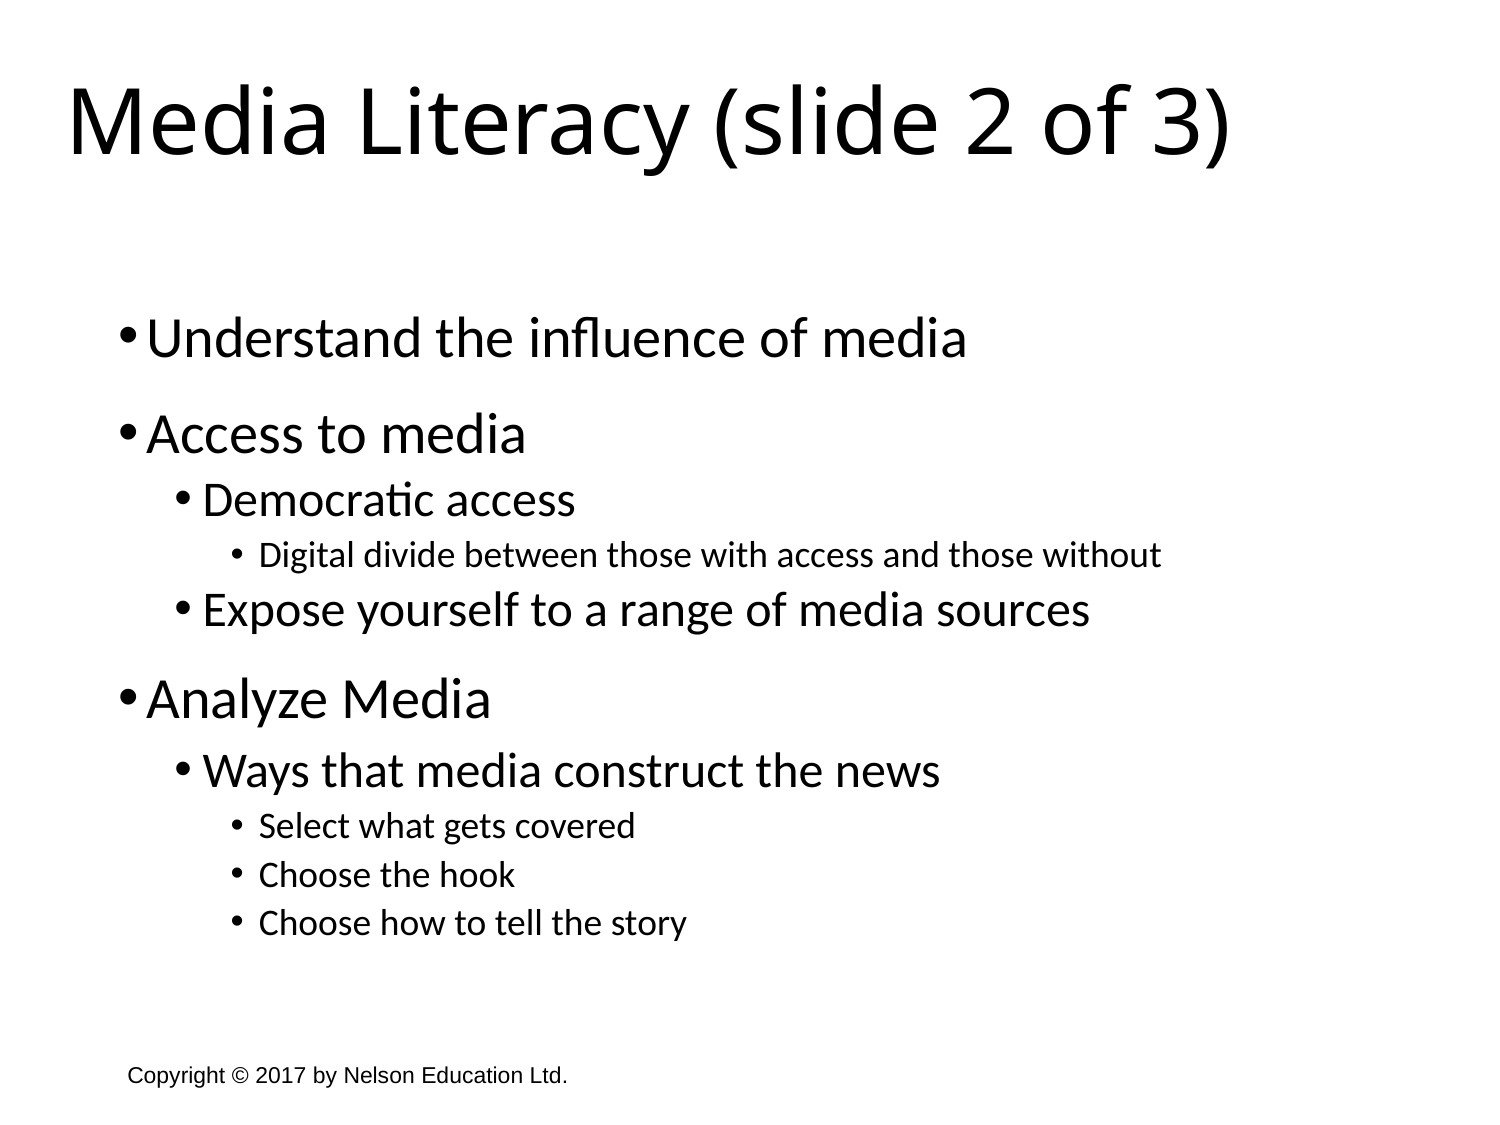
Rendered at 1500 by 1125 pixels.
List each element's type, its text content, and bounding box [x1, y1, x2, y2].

list Understand the influence of media Access to media Democratic access Digital divide between those with access and those without Expose yourself to a range of media sources Analyze Media Ways that media construct the news Select what gets covered Choose the hook Choose how to tell the story [103, 299, 1397, 1012]
text_box Media Literacy (slide 2 of 3) [50, 67, 1424, 197]
